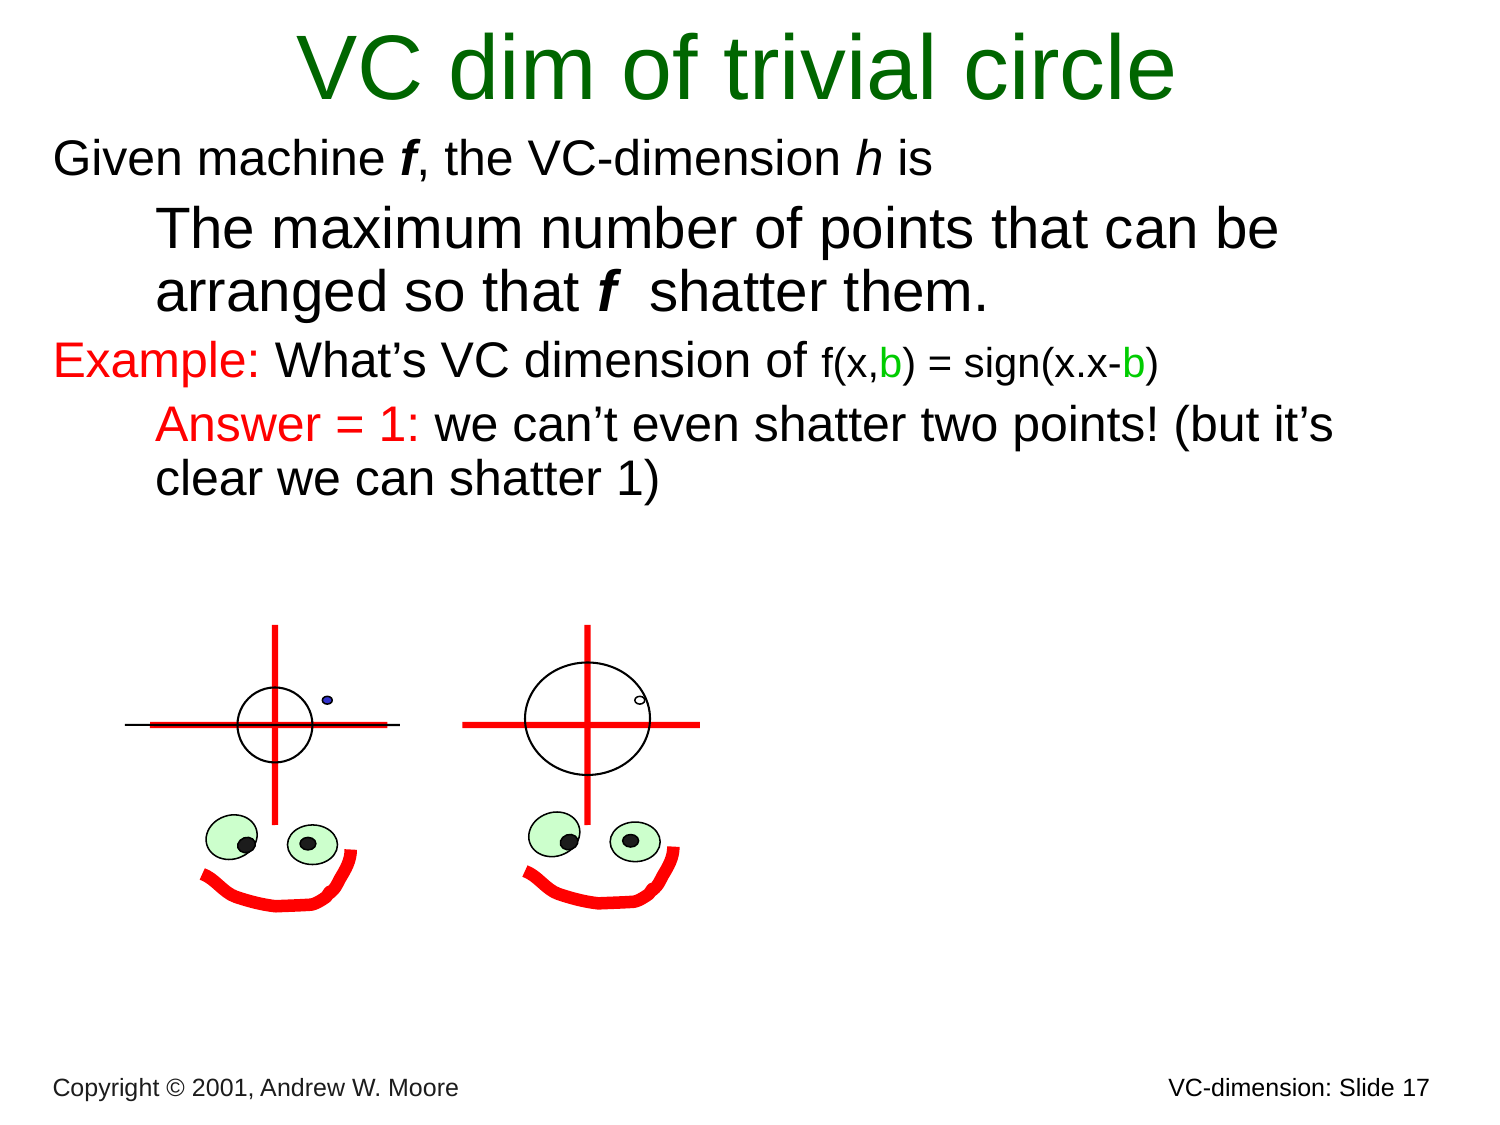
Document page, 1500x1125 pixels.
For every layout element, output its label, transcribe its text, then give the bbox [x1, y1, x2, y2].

text_box [237, 837, 256, 853]
title VC dim of trivial circle [37, 12, 1438, 124]
text_box [206, 814, 258, 860]
text_box [202, 849, 351, 907]
footer Copyright © 2001, Andrew W. Moore [37, 1066, 871, 1110]
text_box [322, 696, 333, 705]
text_box [237, 687, 313, 763]
text_box [528, 811, 580, 857]
text_box [560, 834, 578, 850]
text_box [610, 822, 661, 862]
text_box [622, 834, 639, 848]
text_box [524, 846, 674, 904]
text_box [300, 837, 316, 850]
text_box [525, 662, 651, 775]
list Given machine f, the VC-dimension h is The maximum number of points that can be arranged so that f shatter them. Example: What’s VC dimension of f(x,b) = sign(x.x-b) Answer = 1: we can’t even shatter two points! (but it’s clear we can shatter 1) [37, 124, 1445, 576]
text_box [287, 824, 338, 865]
